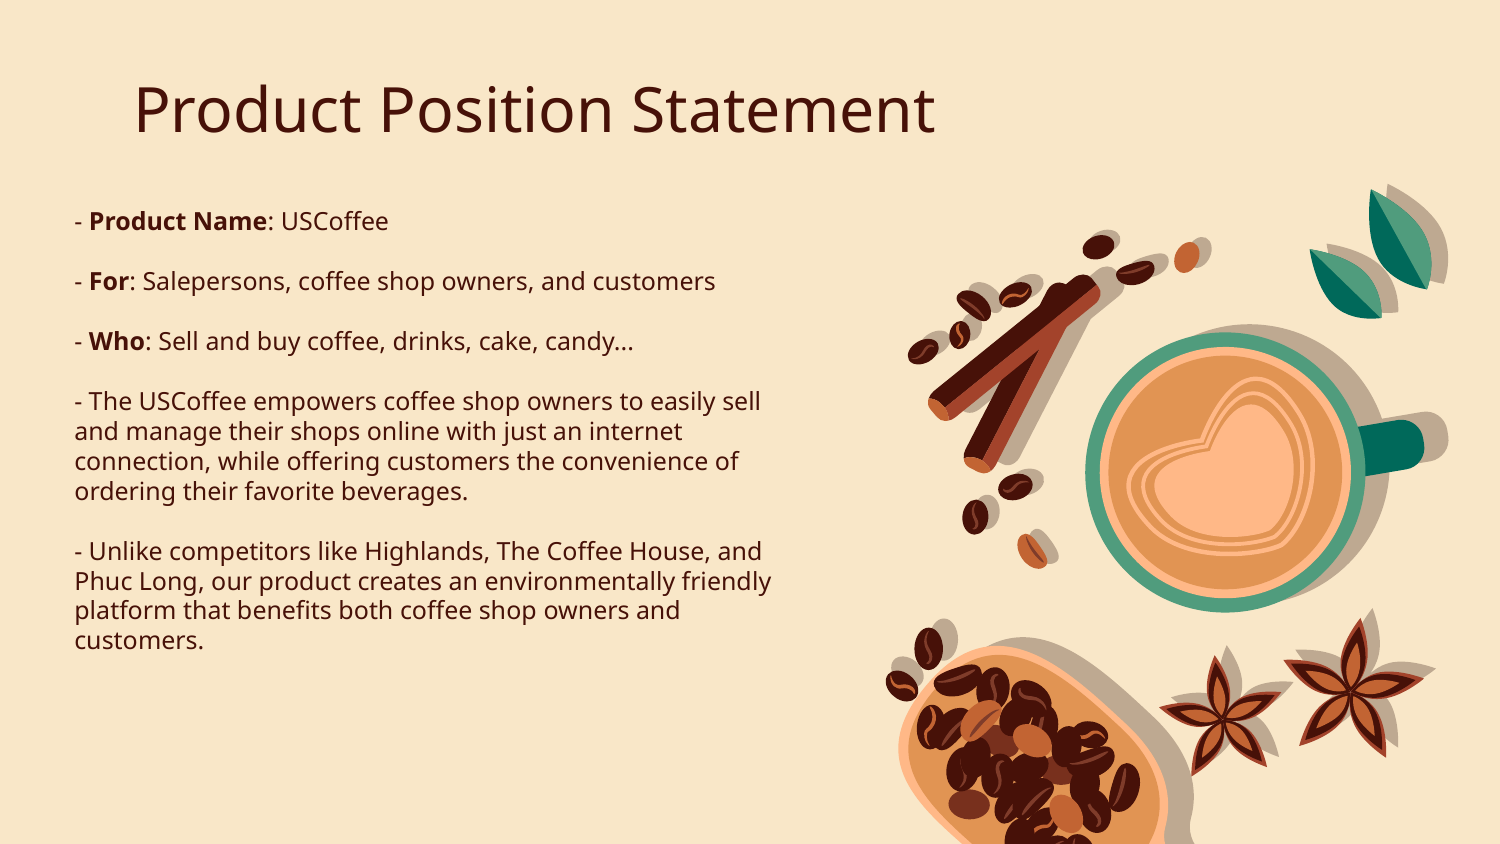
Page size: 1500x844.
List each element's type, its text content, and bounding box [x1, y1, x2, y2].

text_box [1345, 607, 1437, 777]
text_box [850, 596, 1340, 844]
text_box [905, 227, 1214, 570]
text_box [1066, 305, 1451, 624]
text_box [1309, 183, 1456, 319]
title Product Position Statement [118, 55, 1382, 141]
subtitle - Product Name: USCoffee - For: Salepersons, coffee shop owners, and customers - Who: Sell and buy coffee, drinks, cake, candy... - The USCoffee empowers coffee shop owners to easily sell and manage their shops online with just an internet connection, while offering customers the convenience of ordering their favorite beverages. - Unlike competitors like Highlands, The Coffee House, and Phuc Long, our product creates an environmentally friendly platform that benefits both coffee shop owners and customers. [59, 190, 864, 535]
